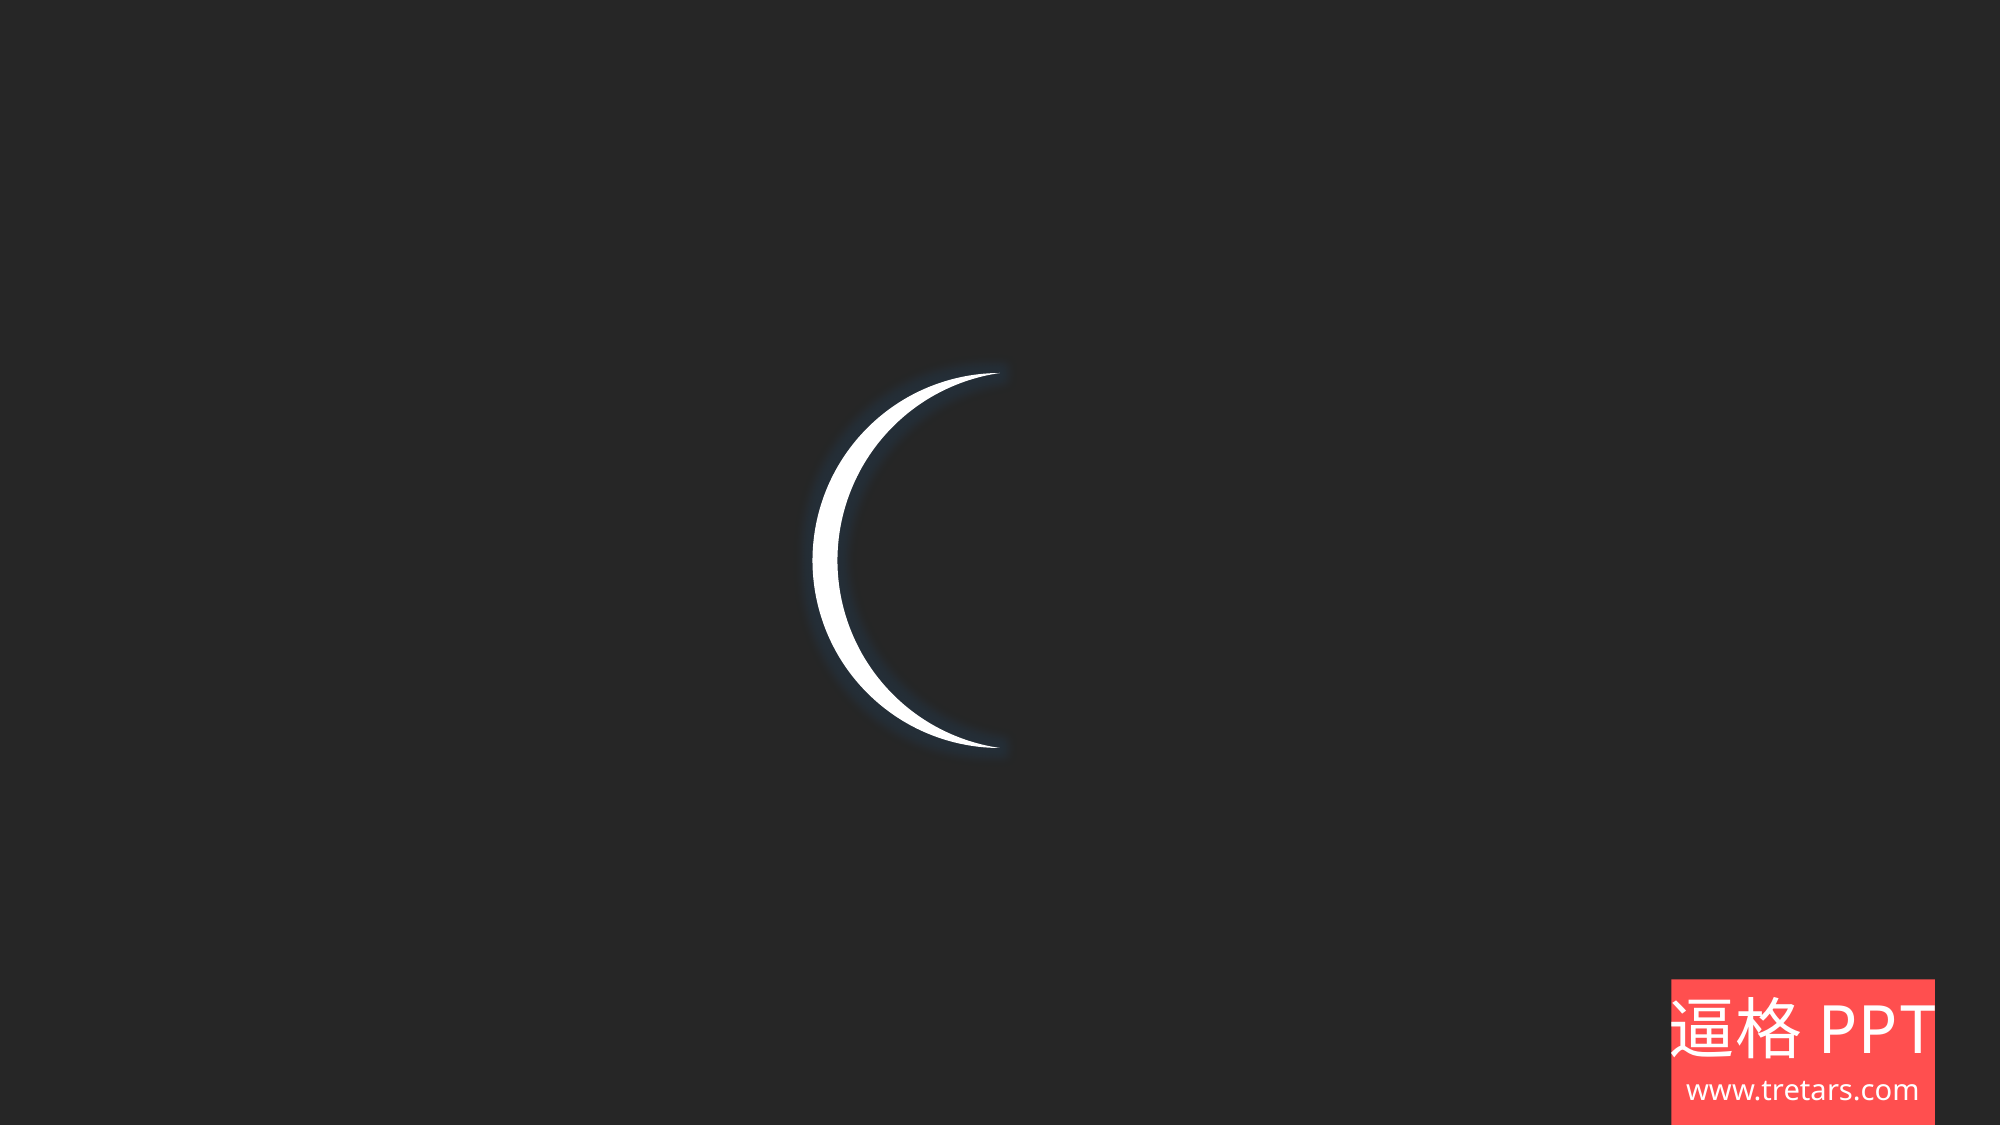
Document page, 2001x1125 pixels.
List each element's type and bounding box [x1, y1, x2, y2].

text_box [810, 372, 1190, 752]
